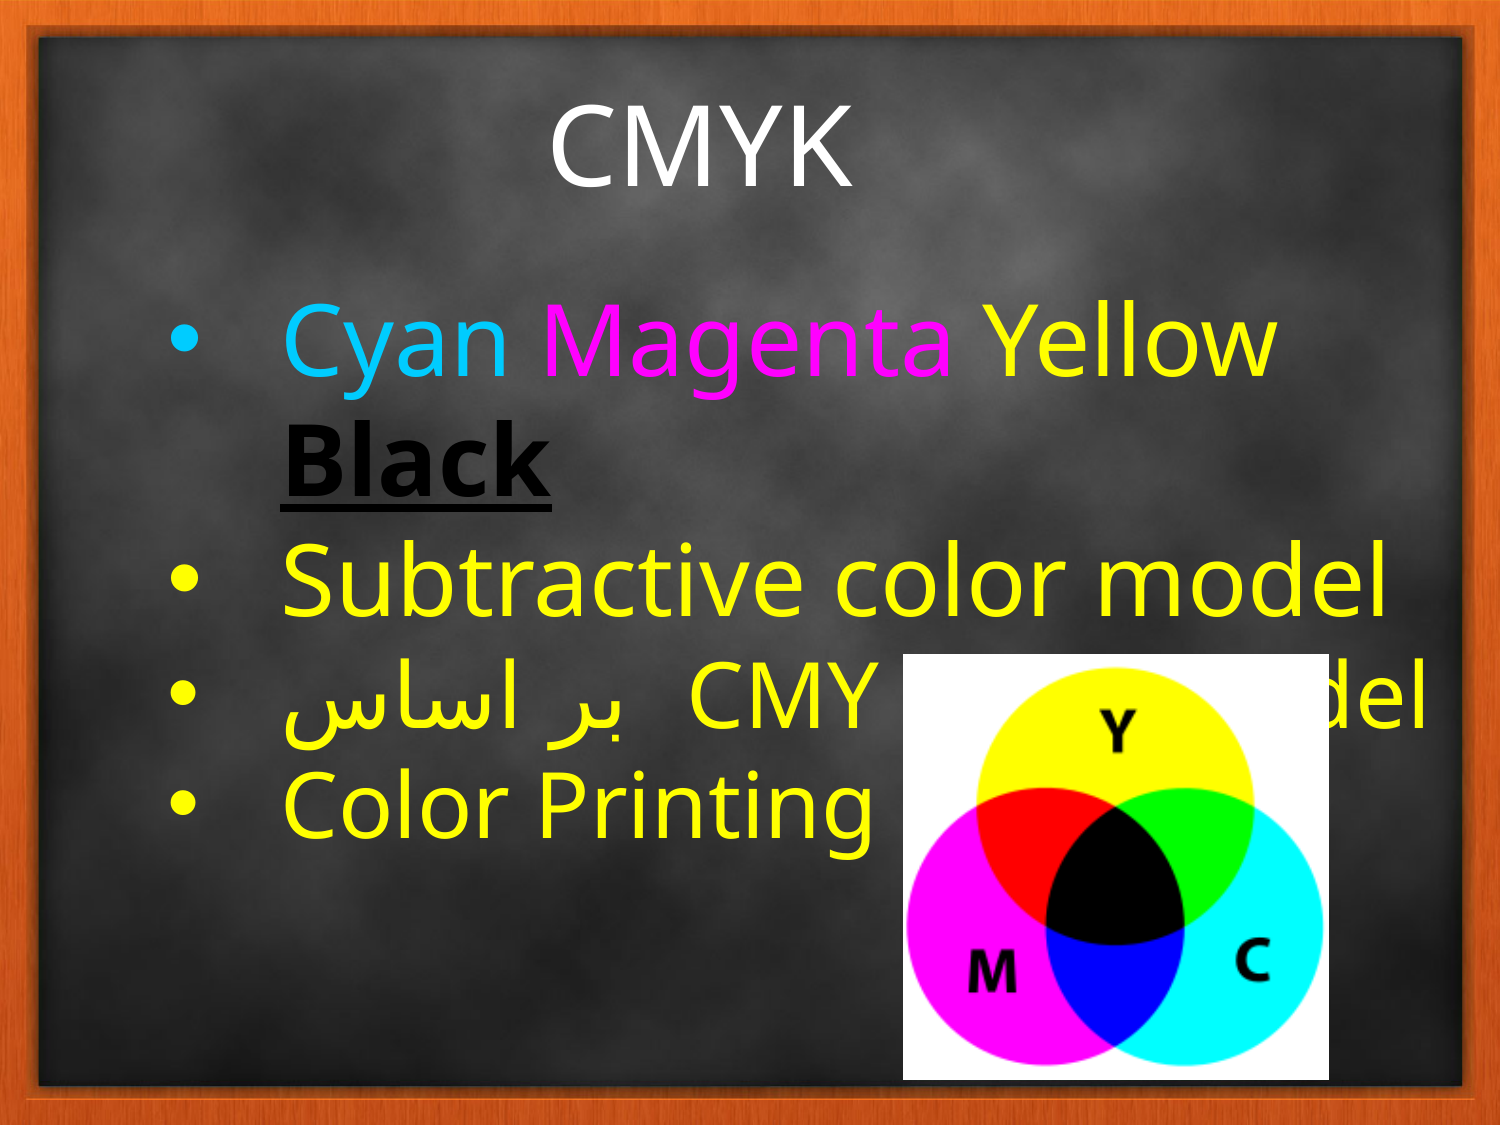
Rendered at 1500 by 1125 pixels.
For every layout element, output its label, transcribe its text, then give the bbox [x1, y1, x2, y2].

picture [0, 0, 1500, 1125]
text_box Cyan Magenta Yellow Black Subtractive color model بر اساس CMY Color model Color Printing [53, 269, 1447, 864]
text_box CMYK [53, 66, 1447, 217]
